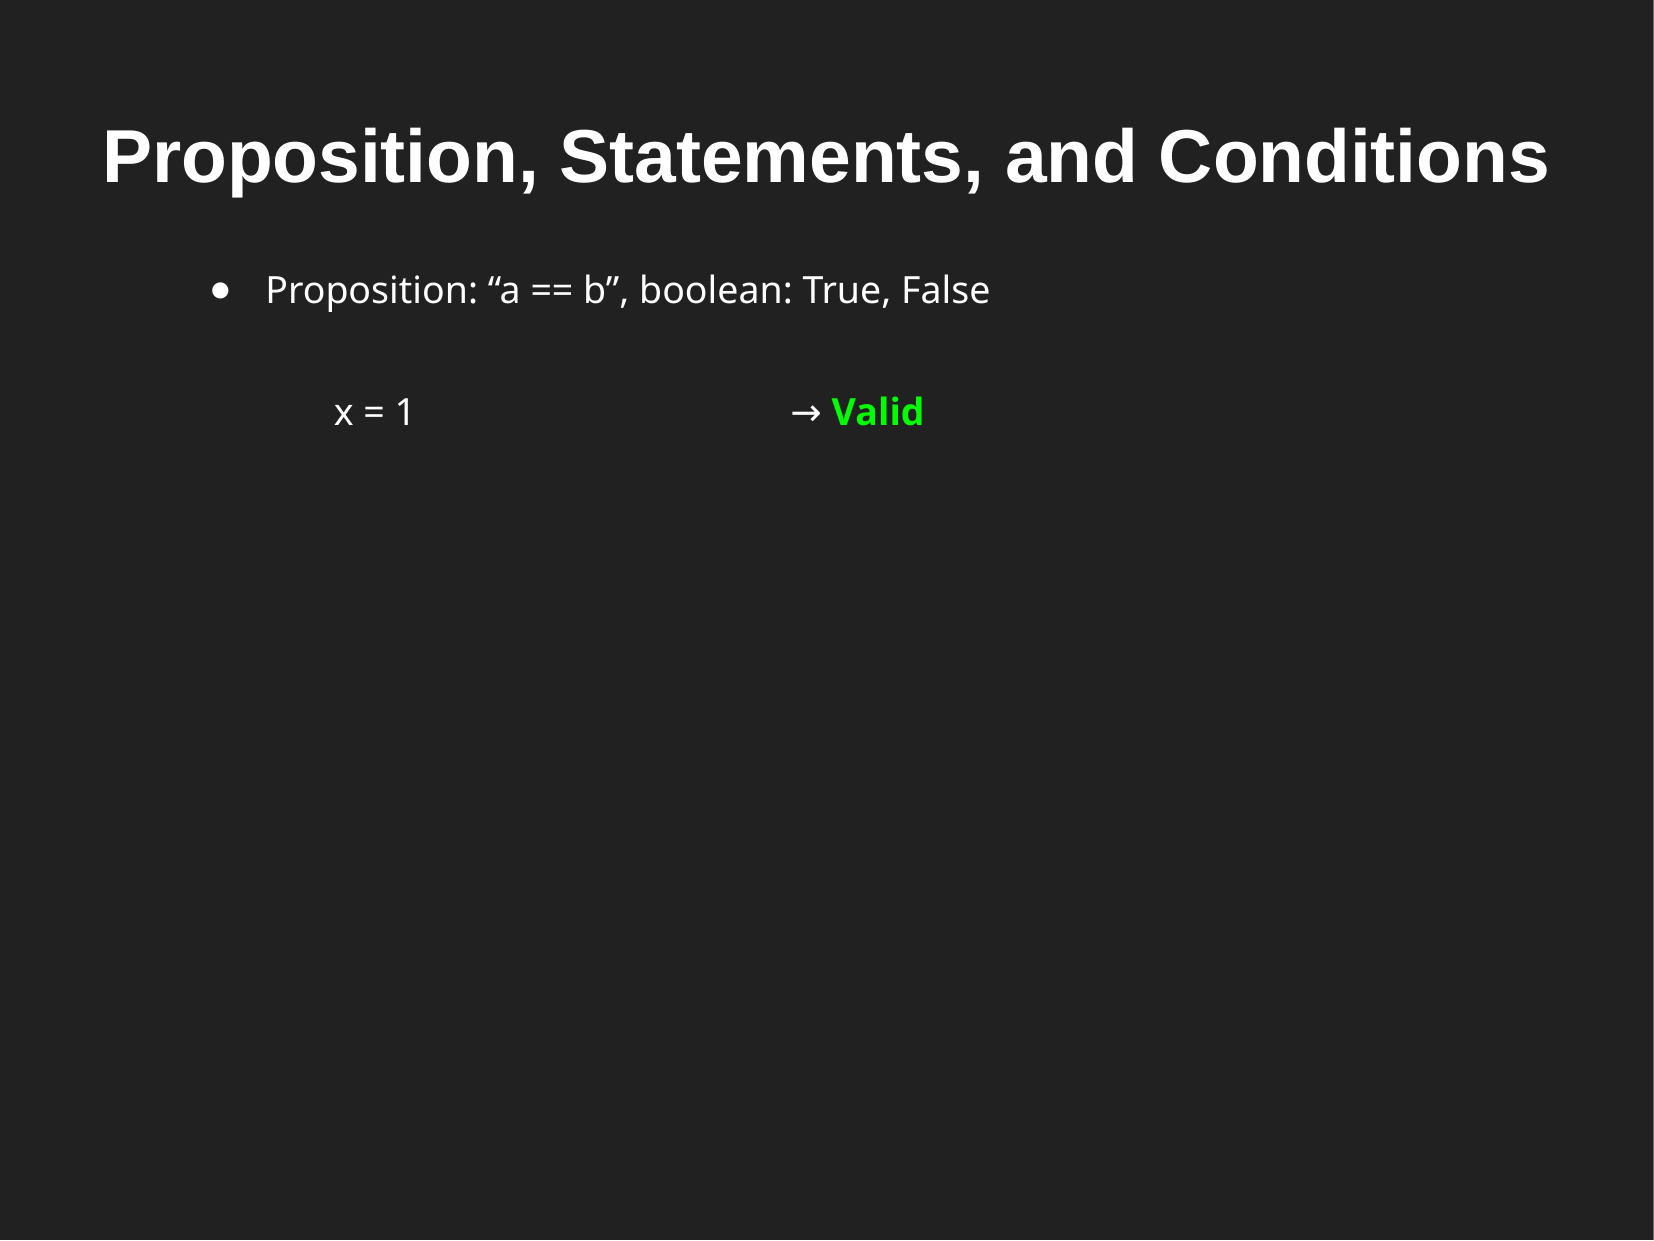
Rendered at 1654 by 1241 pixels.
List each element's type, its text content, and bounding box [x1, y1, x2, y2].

list Proposition: “a == b”, boolean: True, False x = 1 → Valid [172, 256, 1482, 1122]
title Proposition, Statements, and Conditions [82, 49, 1571, 257]
